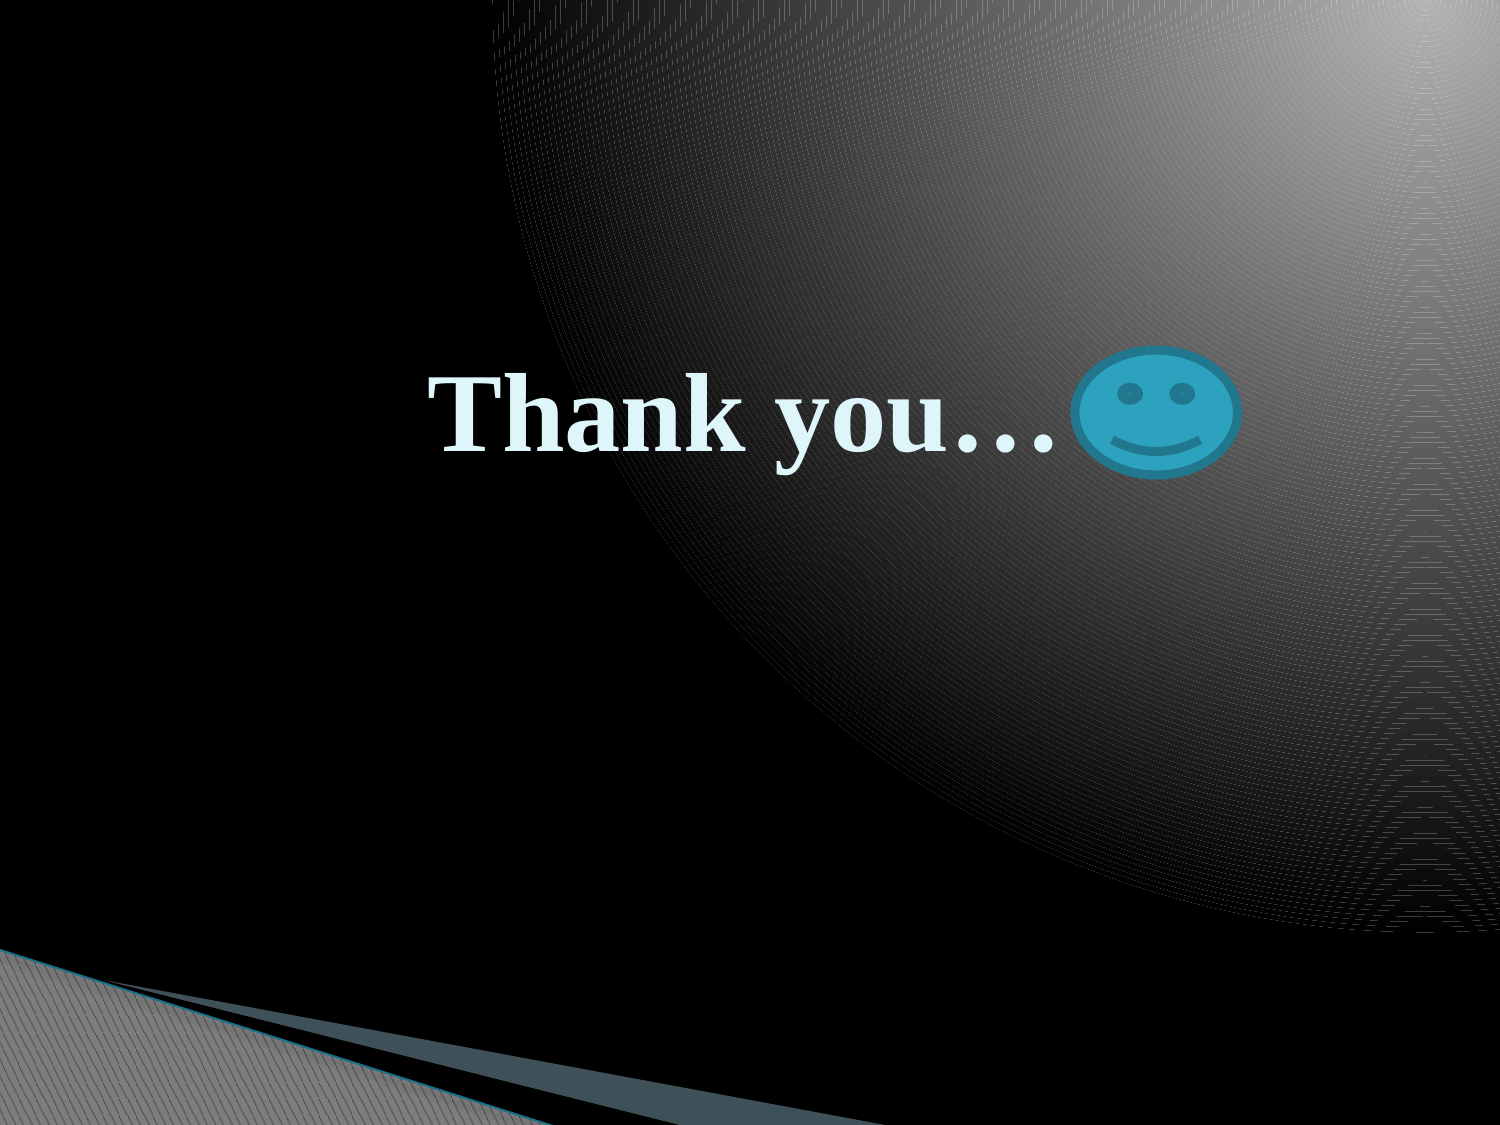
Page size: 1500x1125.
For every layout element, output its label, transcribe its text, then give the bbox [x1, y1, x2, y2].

picture [0, 952, 543, 1125]
text_box [1070, 345, 1242, 480]
title Thank you… [412, 275, 1450, 538]
